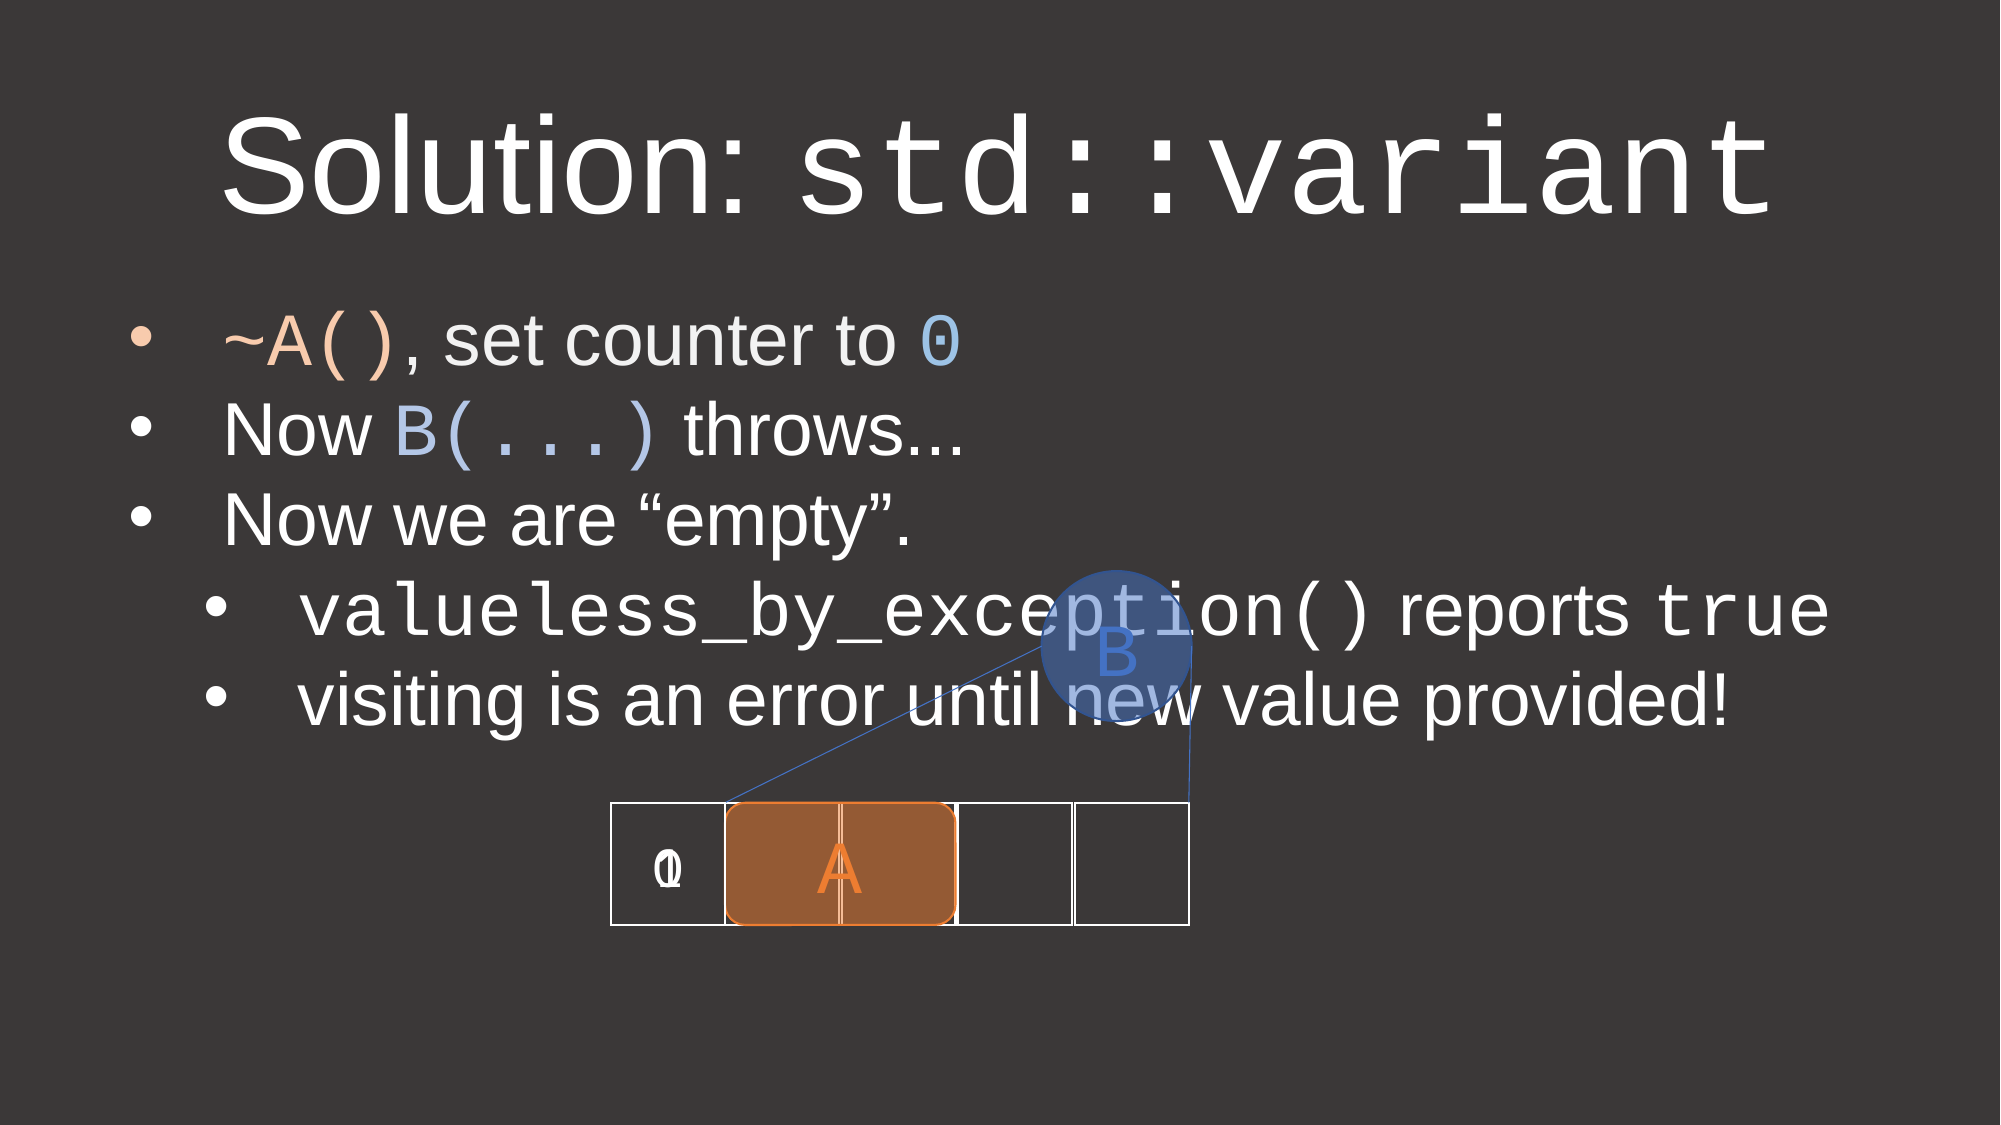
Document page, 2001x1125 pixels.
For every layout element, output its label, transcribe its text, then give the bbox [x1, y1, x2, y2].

text_box [726, 803, 735, 812]
text_box [957, 803, 1073, 926]
text_box [726, 916, 739, 926]
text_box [724, 571, 1192, 803]
text_box [1074, 803, 1190, 926]
text_box ~A(), set counter to 0 Now B(...) throws... Now we are “empty”. valueless_by_exception() reports true visiting is an error until new value provided! [113, 283, 1887, 748]
text_box A [726, 803, 957, 927]
text_box 0 [610, 802, 726, 926]
text_box [945, 803, 957, 819]
title Solution: std::variant [137, 59, 1863, 278]
text_box [942, 909, 957, 926]
